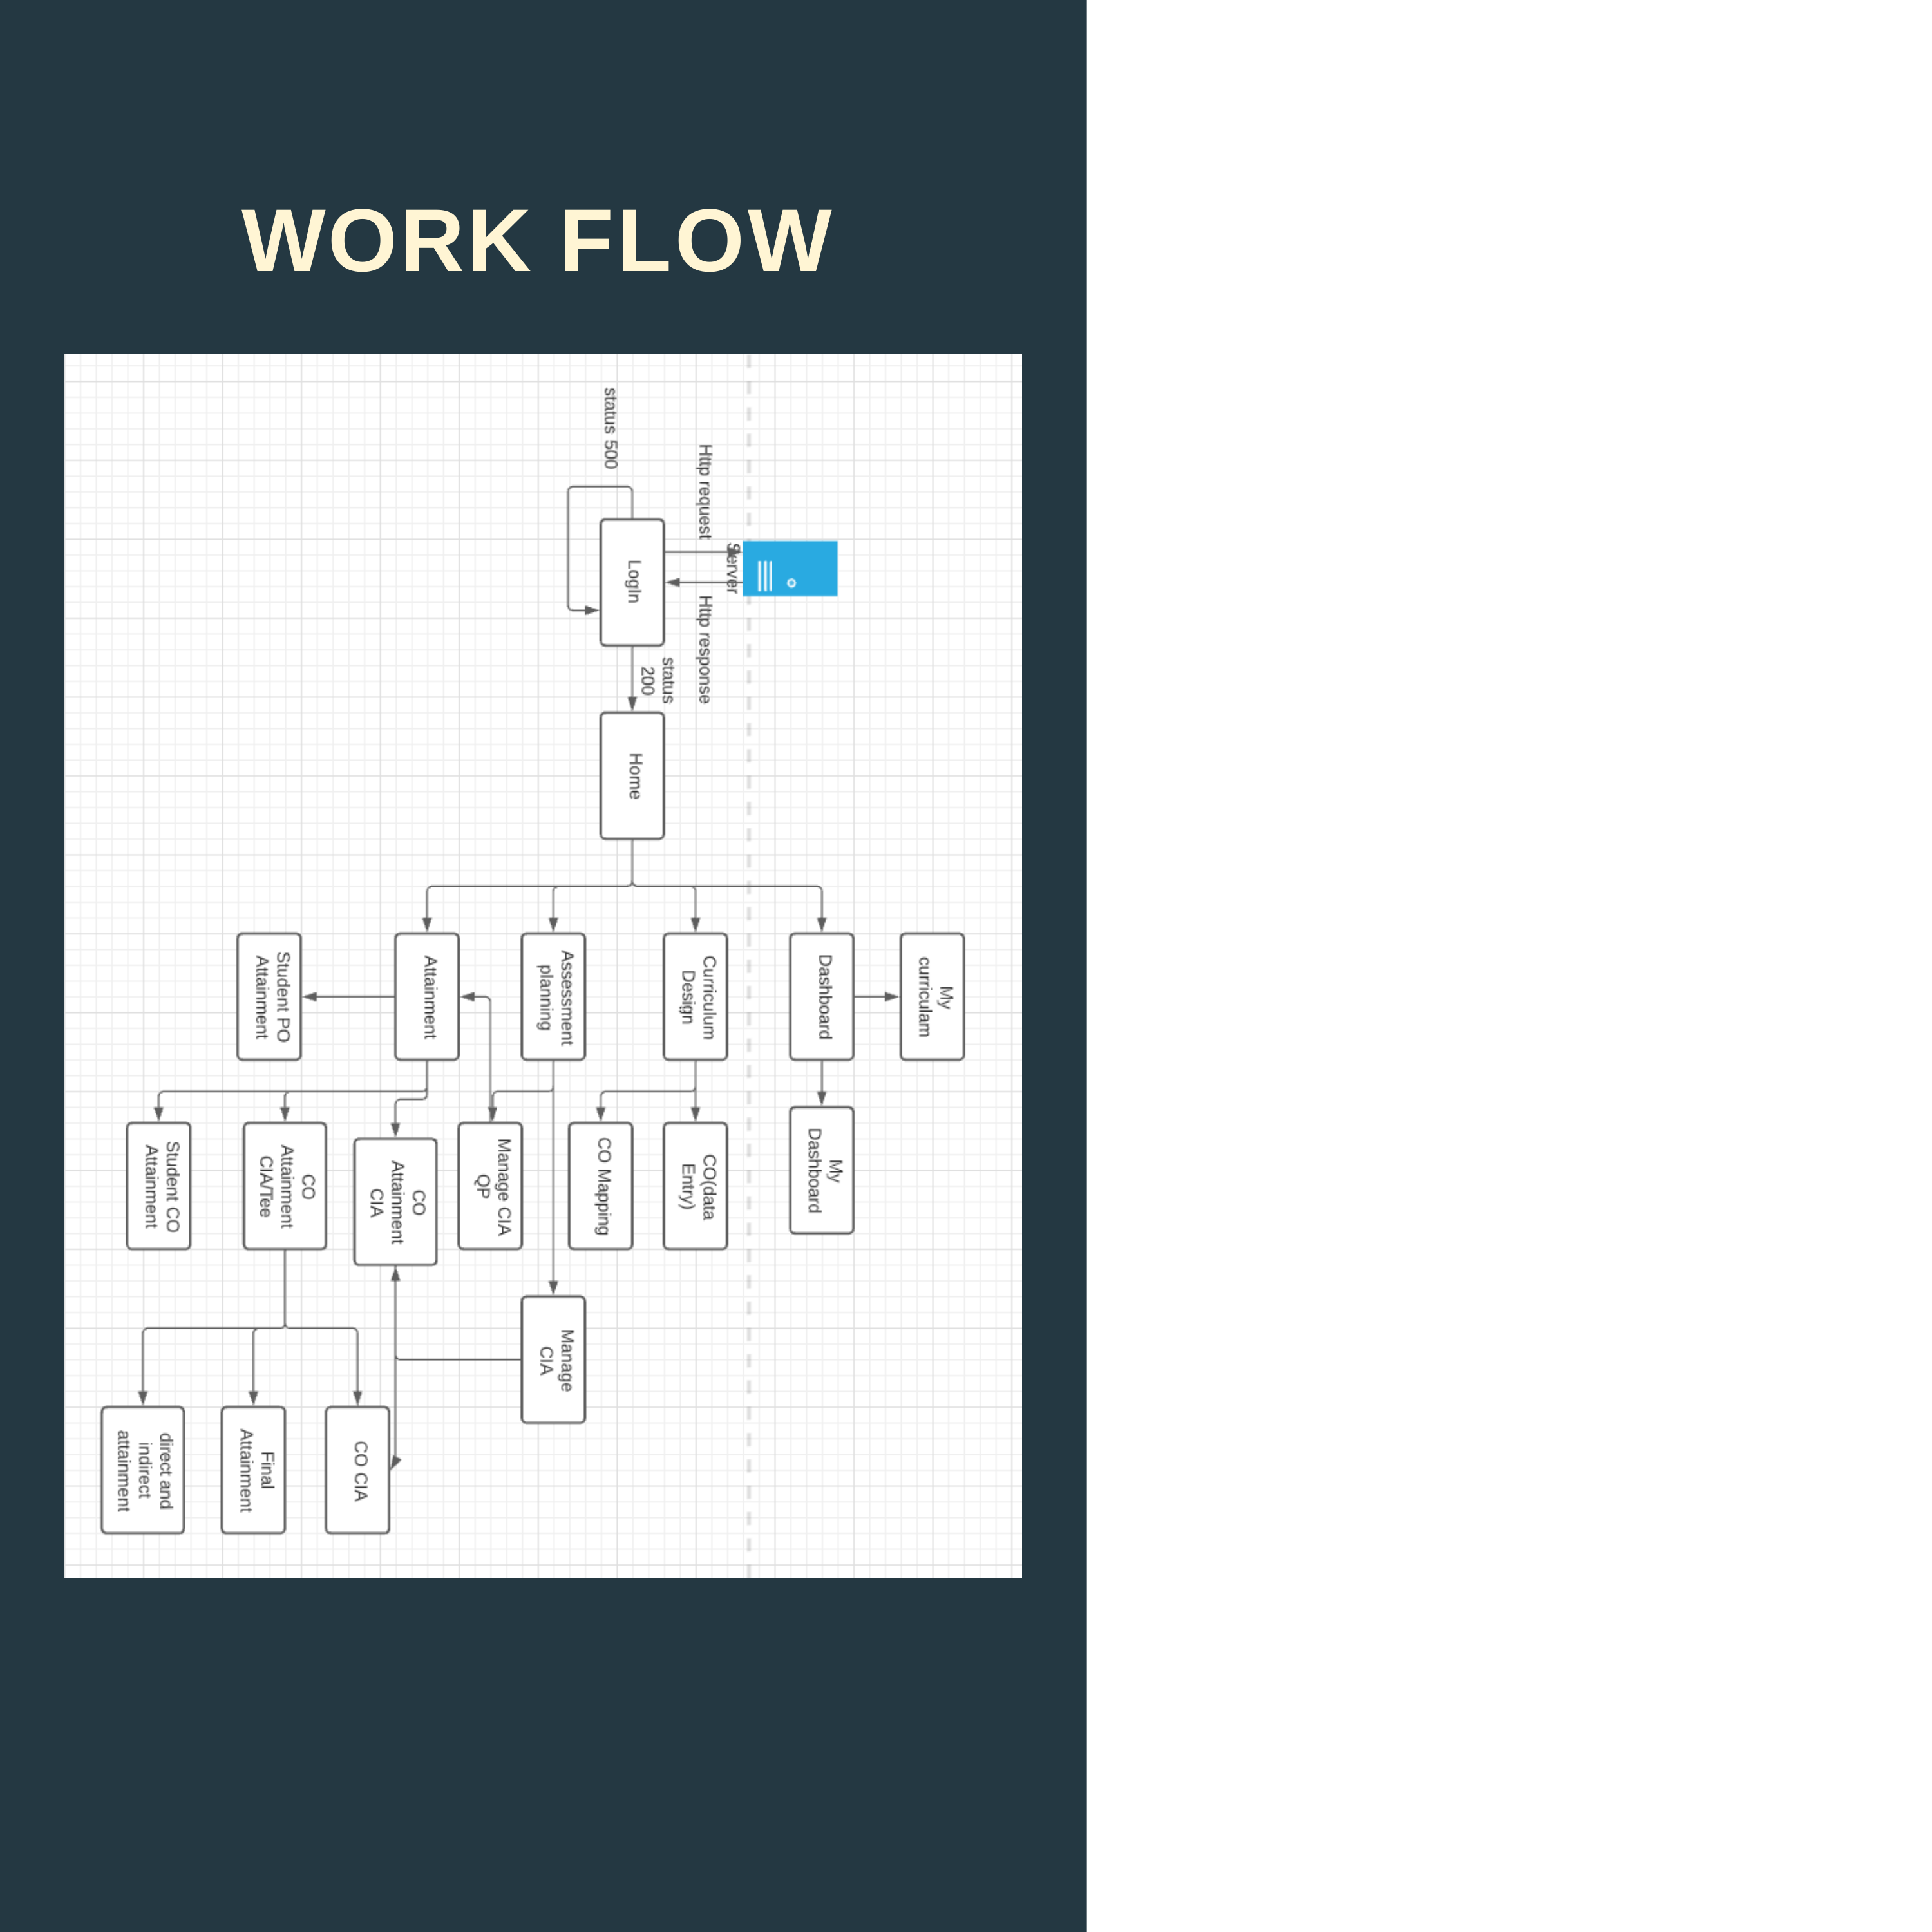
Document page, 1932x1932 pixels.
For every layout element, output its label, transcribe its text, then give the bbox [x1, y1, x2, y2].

picture [64, 354, 1022, 1578]
title WORK FLOW [240, 181, 839, 506]
